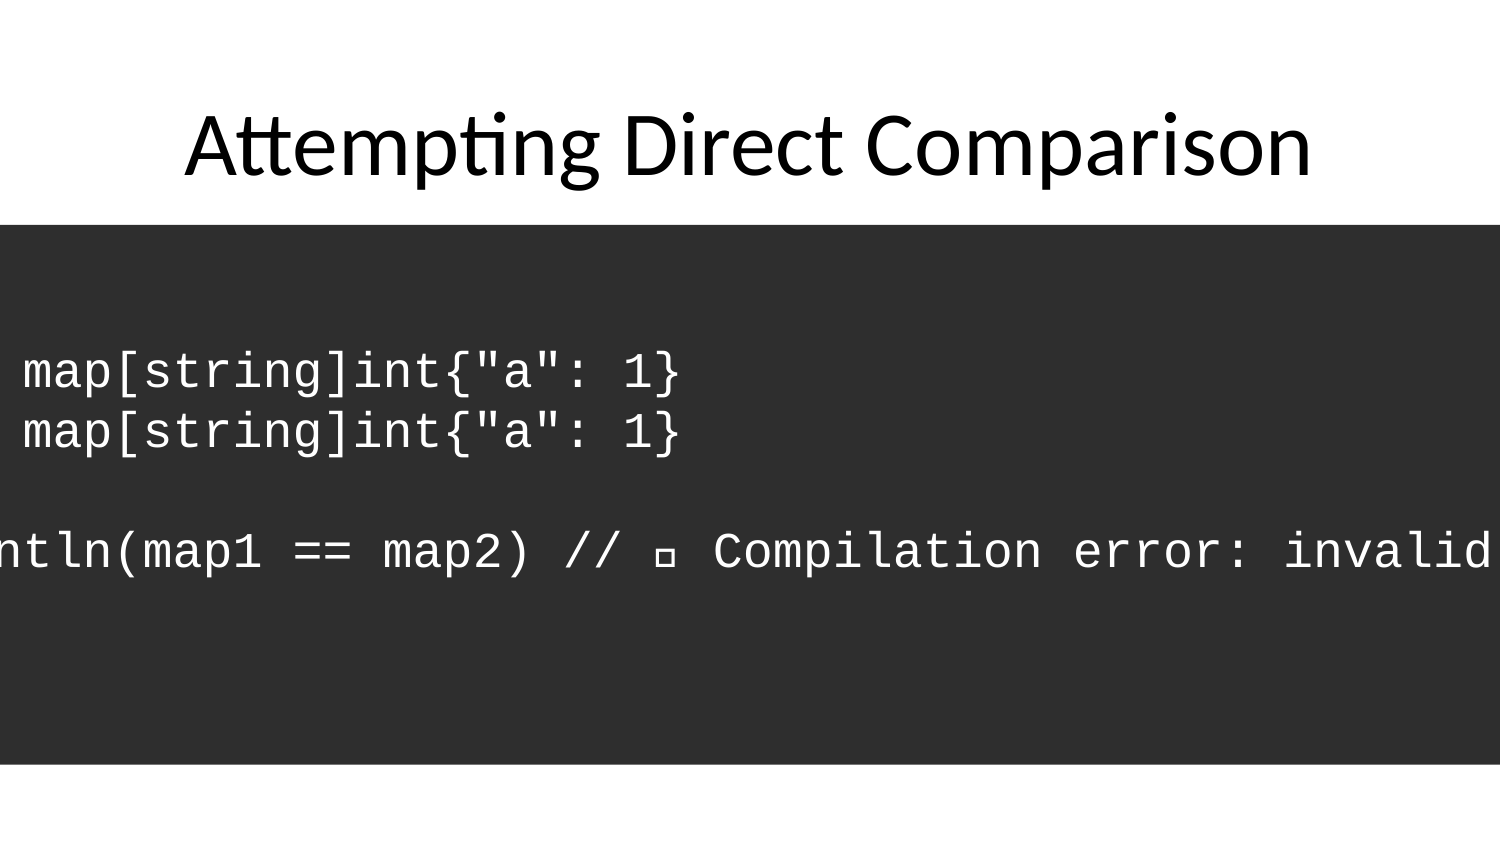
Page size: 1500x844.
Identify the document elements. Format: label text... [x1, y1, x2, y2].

text_box ```go map1 := map[string]int{"a": 1} map2 := map[string]int{"a": 1} fmt.Println(map1 == map2) // ❌ Compilation error: invalid operation ``` [0, 224, 1500, 765]
title Attempting Direct Comparison [75, 45, 1425, 224]
